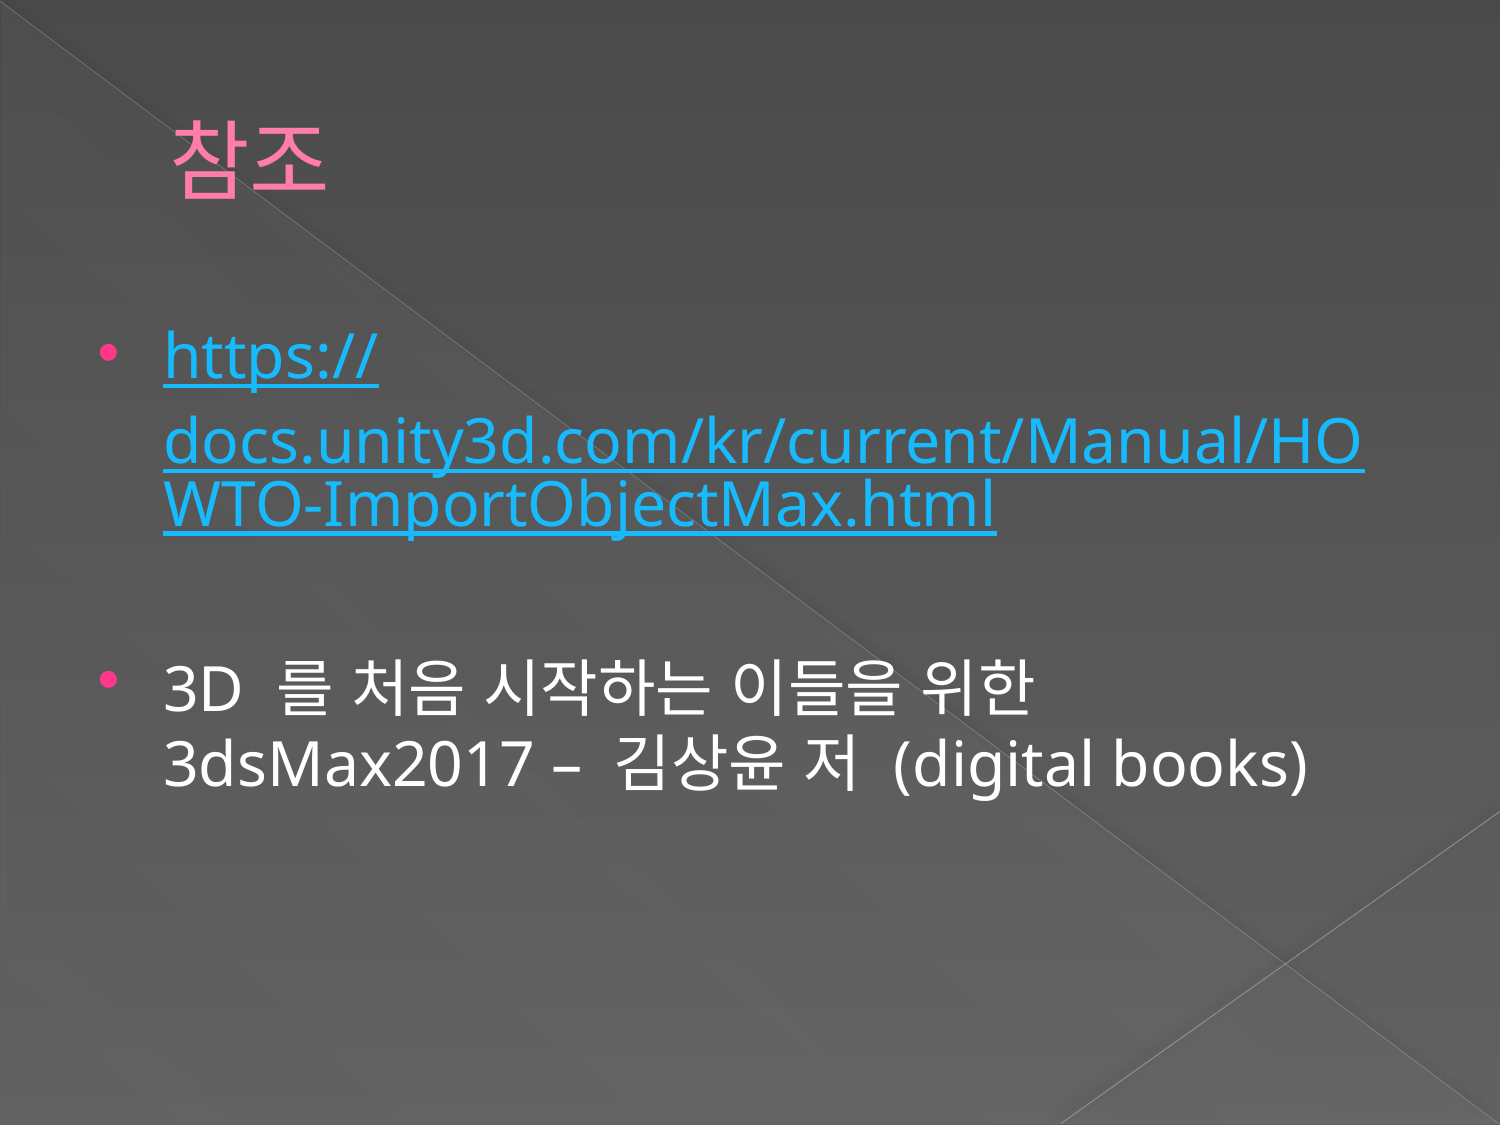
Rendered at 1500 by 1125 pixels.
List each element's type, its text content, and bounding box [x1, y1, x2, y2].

list https://docs.unity3d.com/kr/current/Manual/HOWTO-ImportObjectMax.html 3D 를 처음 시작하는 이들을 위한 3dsMax2017 – 김상윤 저 (digital books) [75, 308, 1425, 1059]
title 참조 [75, 43, 1425, 274]
